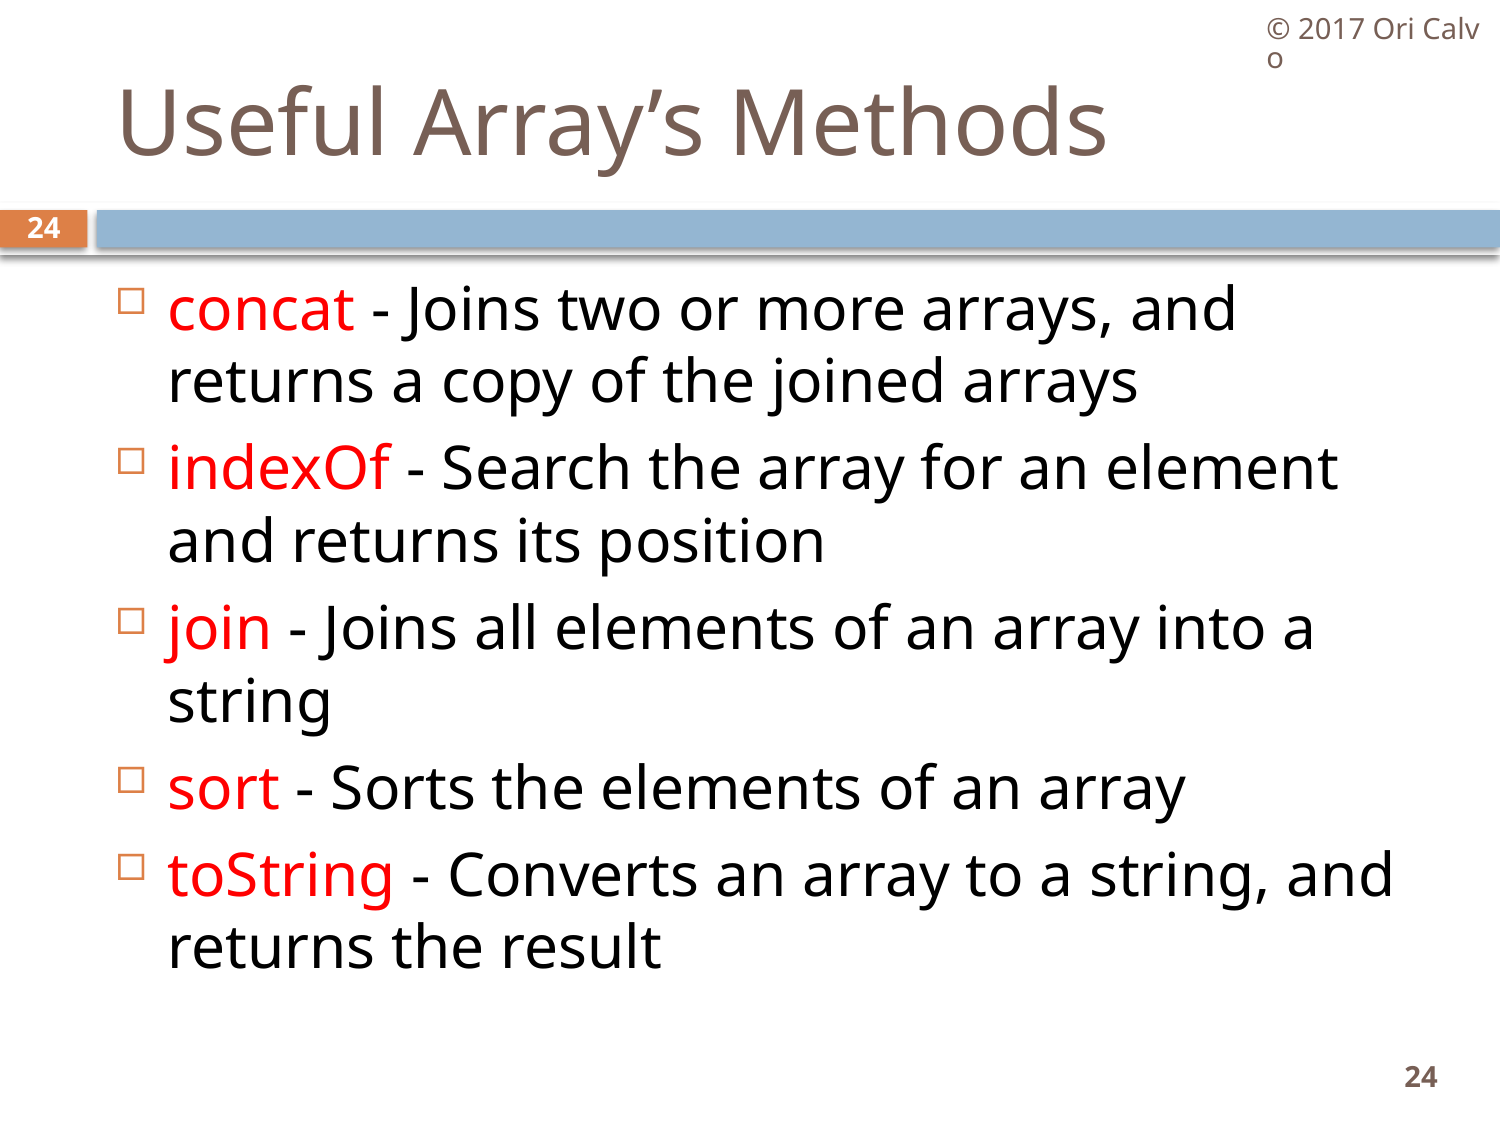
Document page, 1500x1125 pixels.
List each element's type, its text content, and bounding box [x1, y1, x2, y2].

footer © 2017 Ori Calvo [1251, 0, 1500, 60]
title Useful Array’s Methods [100, 37, 1438, 200]
list concat - Joins two or more arrays, and returns a copy of the joined arrays indexOf - Search the array for an element and returns its position join - Joins all elements of an array into a string sort - Sorts the elements of an array toString - Converts an array to a string, and returns the result [100, 262, 1438, 1071]
slide_number 24 [0, 208, 88, 249]
